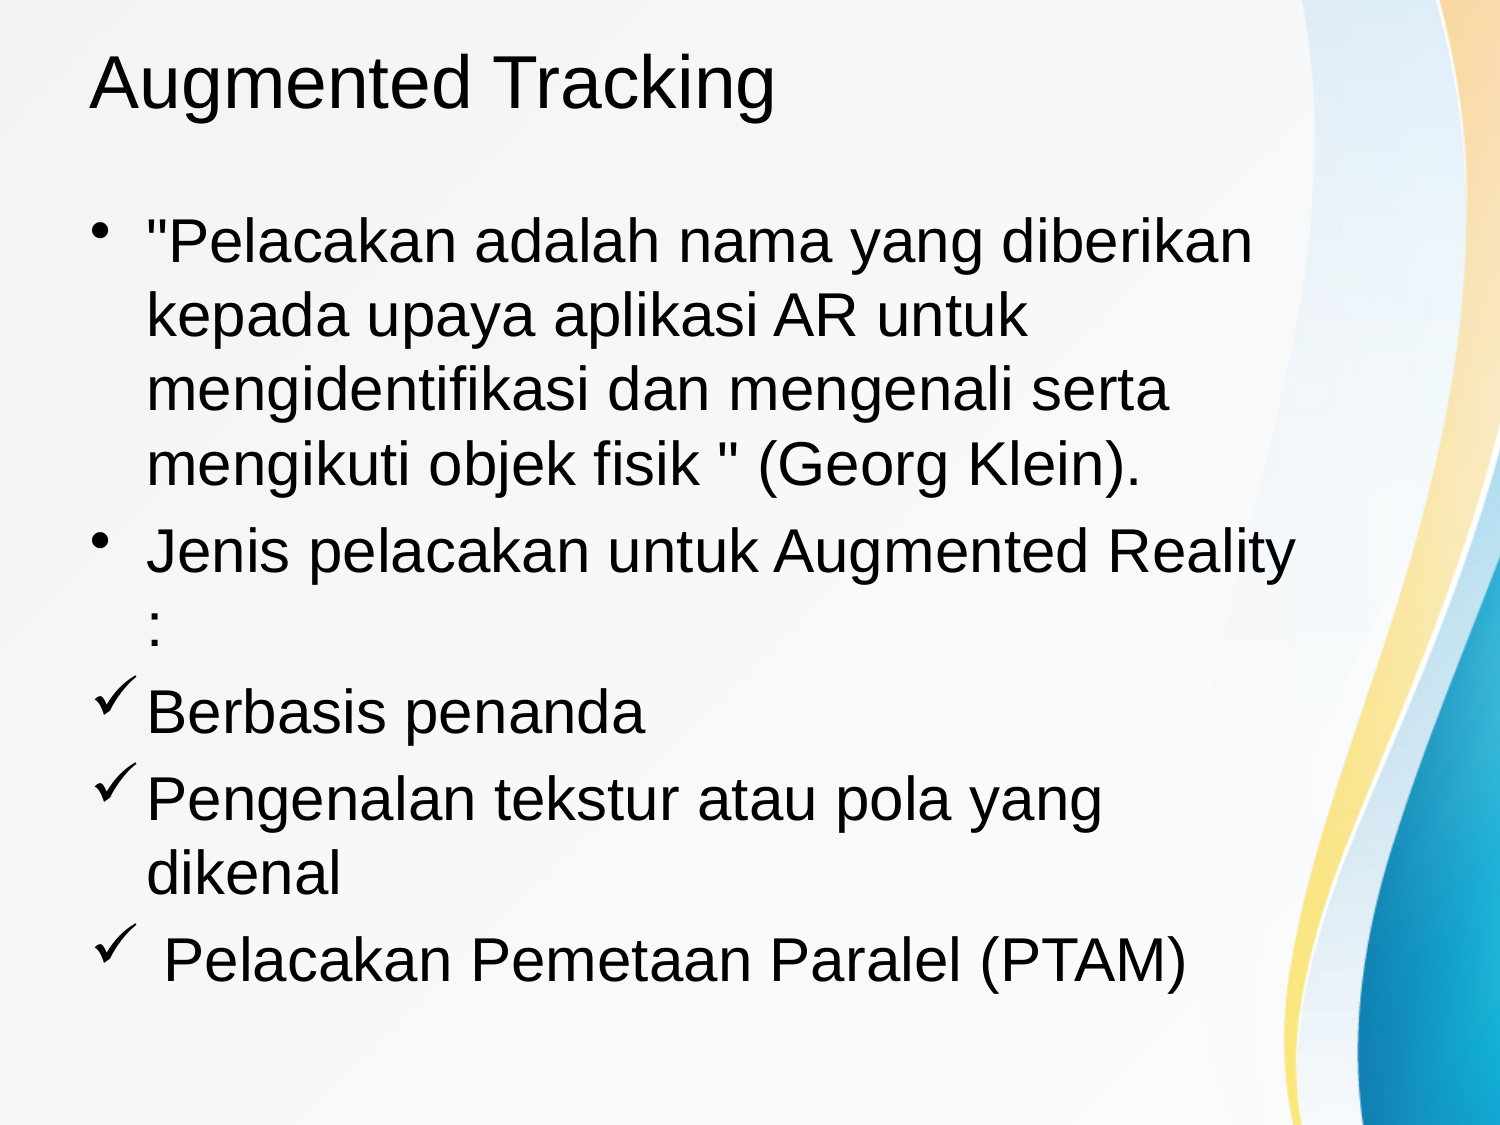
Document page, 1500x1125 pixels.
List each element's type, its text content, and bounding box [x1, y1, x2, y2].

title Augmented Tracking [74, 30, 1426, 127]
picture [0, 0, 1500, 1125]
list "Pelacakan adalah nama yang diberikan kepada upaya aplikasi AR untuk mengidentifikasi dan mengenali serta mengikuti objek fisik " (Georg Klein). Jenis pelacakan untuk Augmented Reality : Berbasis penanda Pengenalan tekstur atau pola yang dikenal Pelacakan Pemetaan Paralel (PTAM) [74, 192, 1318, 1006]
